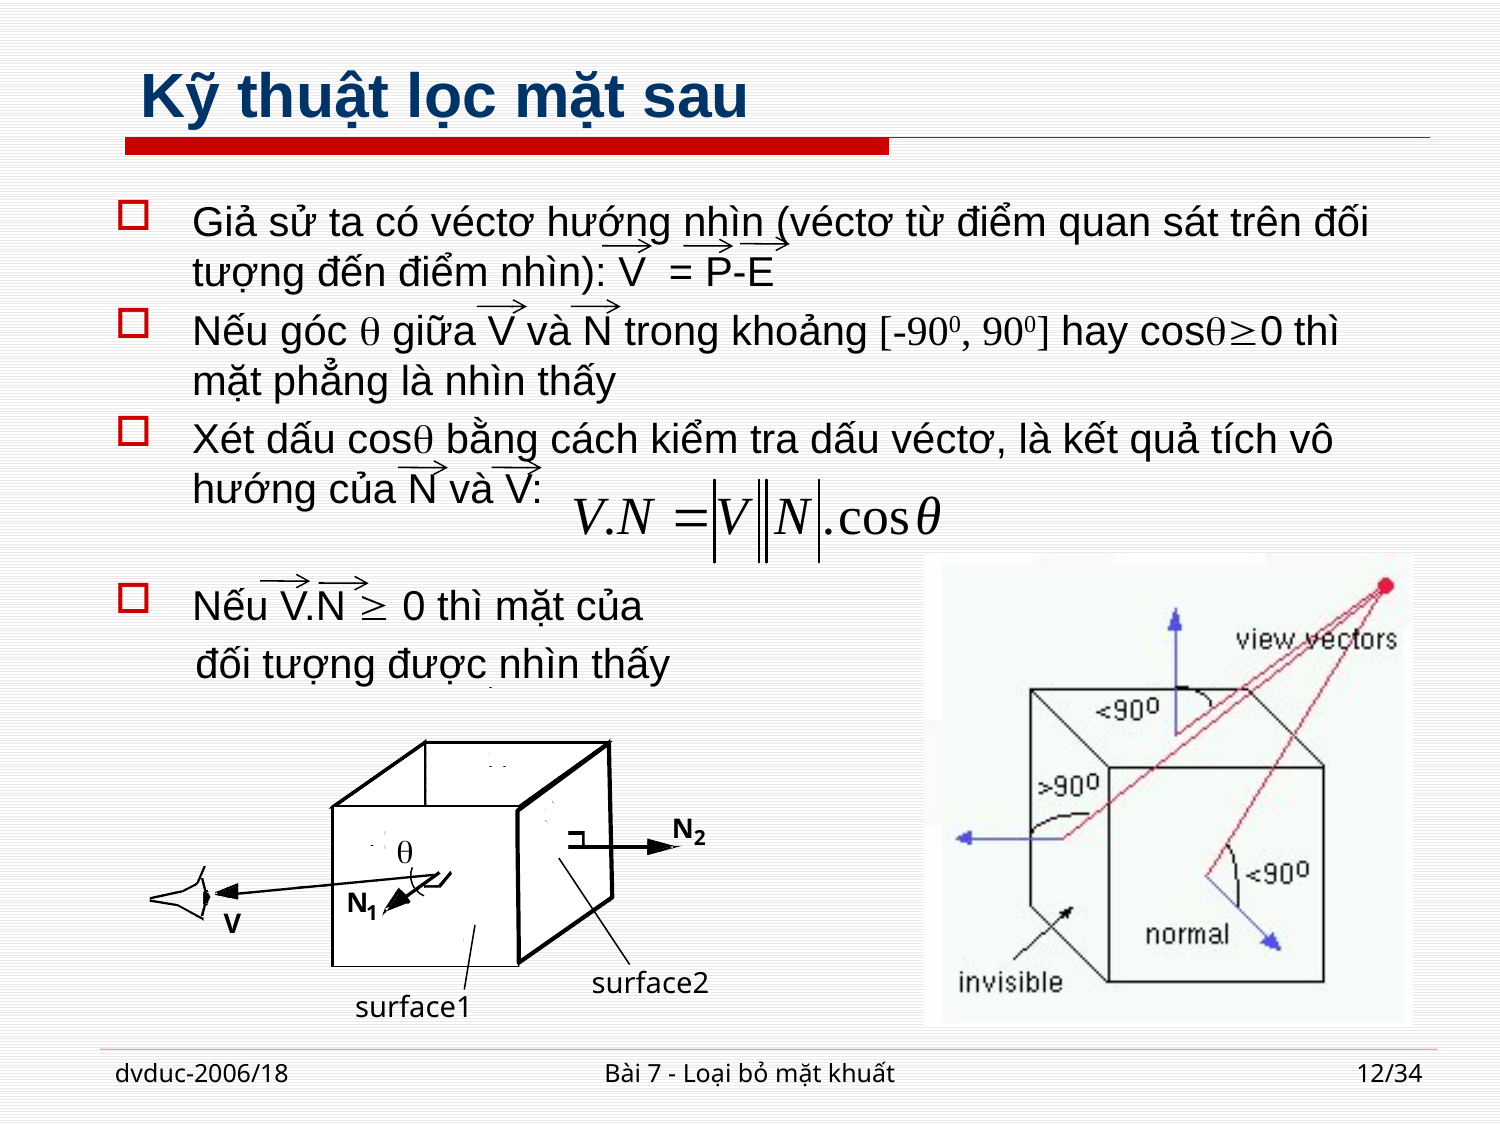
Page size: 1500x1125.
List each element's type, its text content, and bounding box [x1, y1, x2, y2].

list Giả sử ta có véctơ hướng nhìn (véctơ từ điểm quan sát trên đối tượng đến điểm nhìn): V = P-E Nếu góc  giữa V và N trong khoảng [-900, 900] hay cos0 thì mặt phẳng là nhìn thấy Xét dấu cos bằng cách kiểm tra dấu véctơ, là kết quả tích vô hướng của N và V: Nếu V.N  0 thì mặt của đối tượng được nhìn thấy [99, 187, 1426, 994]
picture [924, 553, 1413, 1026]
slide_number 12/34 [1112, 1049, 1438, 1103]
title Kỹ thuật lọc mặt sau [124, 24, 1476, 138]
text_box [568, 467, 957, 575]
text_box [149, 738, 708, 1024]
footer Bài 7 - Loại bỏ mặt khuất [512, 1049, 988, 1103]
slide_number dvduc-2006/18 [99, 1049, 426, 1103]
